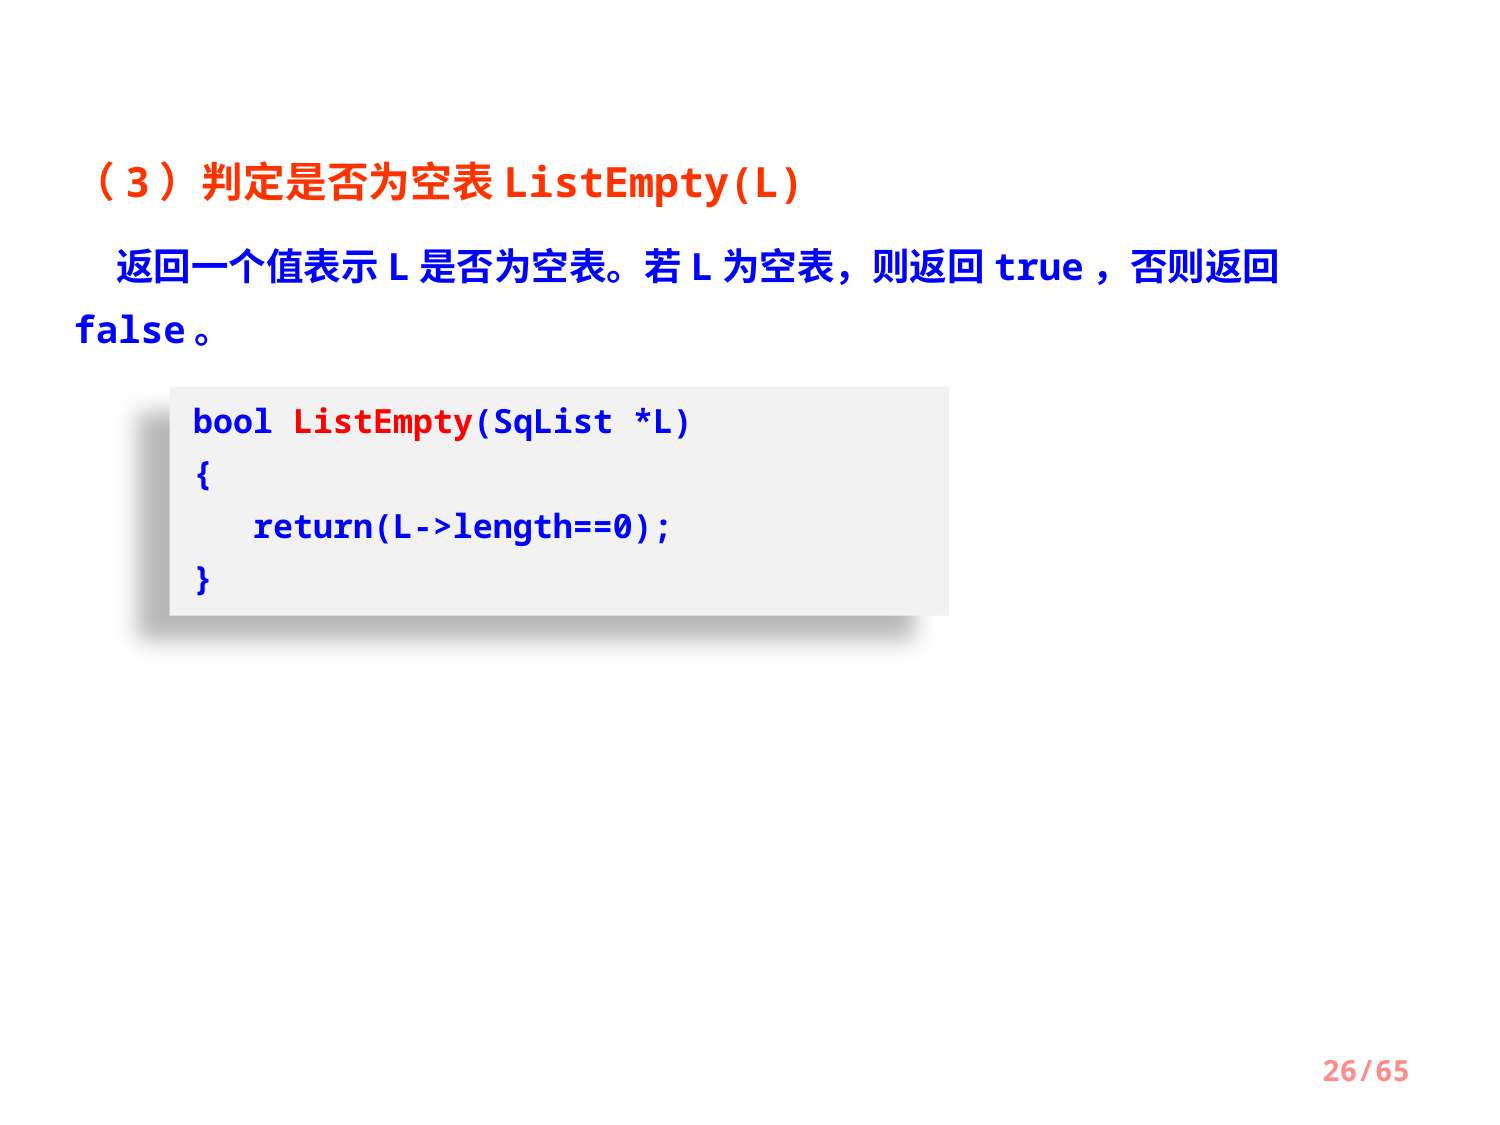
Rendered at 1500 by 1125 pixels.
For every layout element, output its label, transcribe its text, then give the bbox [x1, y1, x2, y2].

text_box bool ListEmpty(SqList *L) { return(L->length==0); } [169, 386, 950, 616]
slide_number 26/65 [1074, 1042, 1425, 1103]
text_box （3）判定是否为空表ListEmpty(L) 返回一个值表示L是否为空表。若L为空表，则返回true，否则返回false。 [58, 128, 1424, 359]
